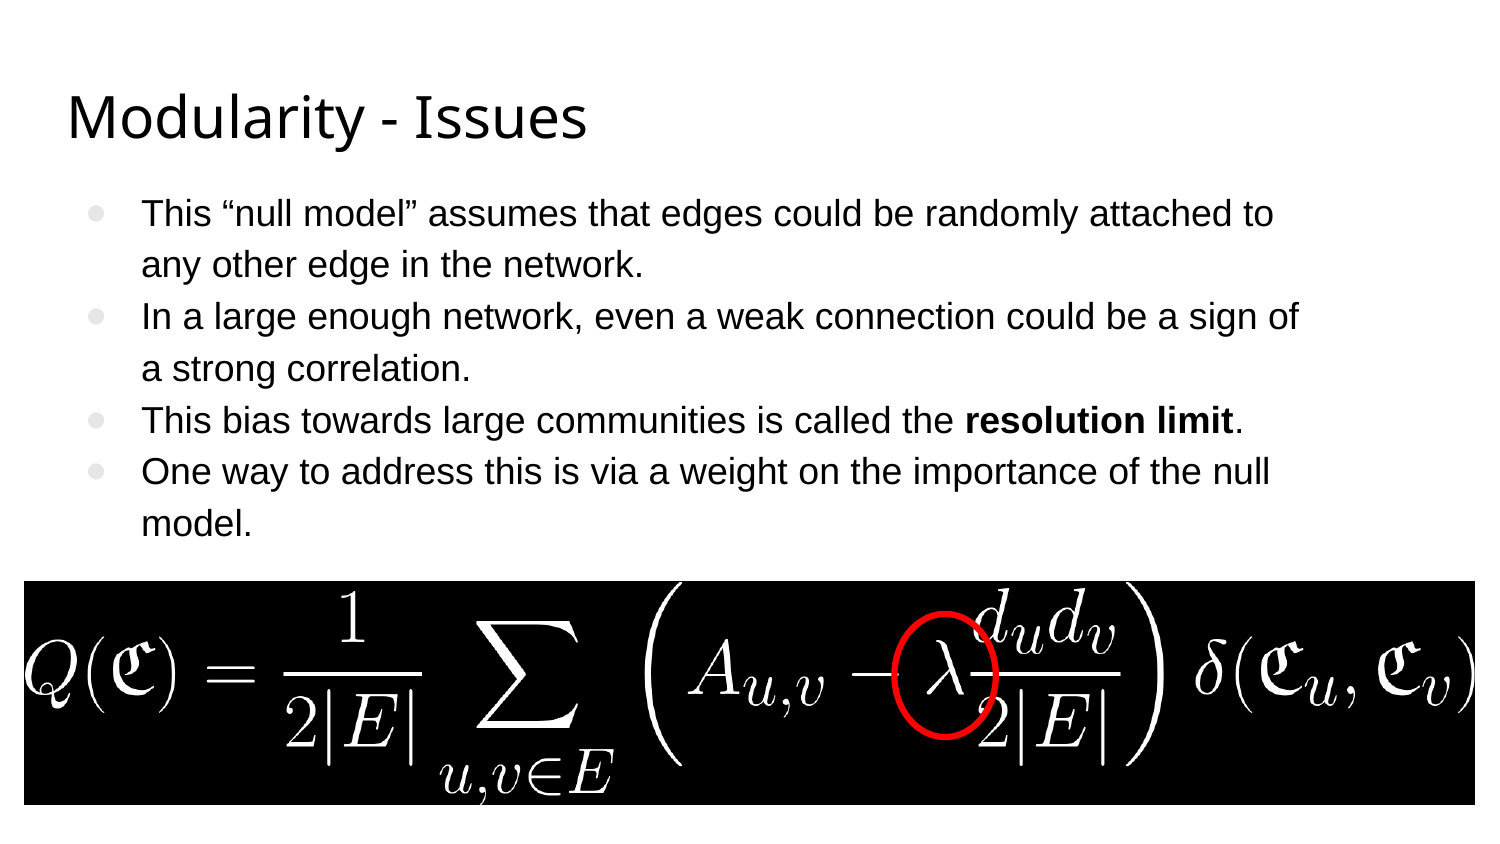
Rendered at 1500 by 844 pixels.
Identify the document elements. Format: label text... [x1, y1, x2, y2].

title Modularity - Issues [51, 72, 1449, 167]
text_box This “null model” assumes that edges could be randomly attached to any other edge in the network. In a large enough network, even a weak connection could be a sign of a strong correlation. This bias towards large communities is called the resolution limit. One way to address this is via a weight on the importance of the null model. [51, 166, 1340, 559]
picture [24, 581, 1475, 805]
